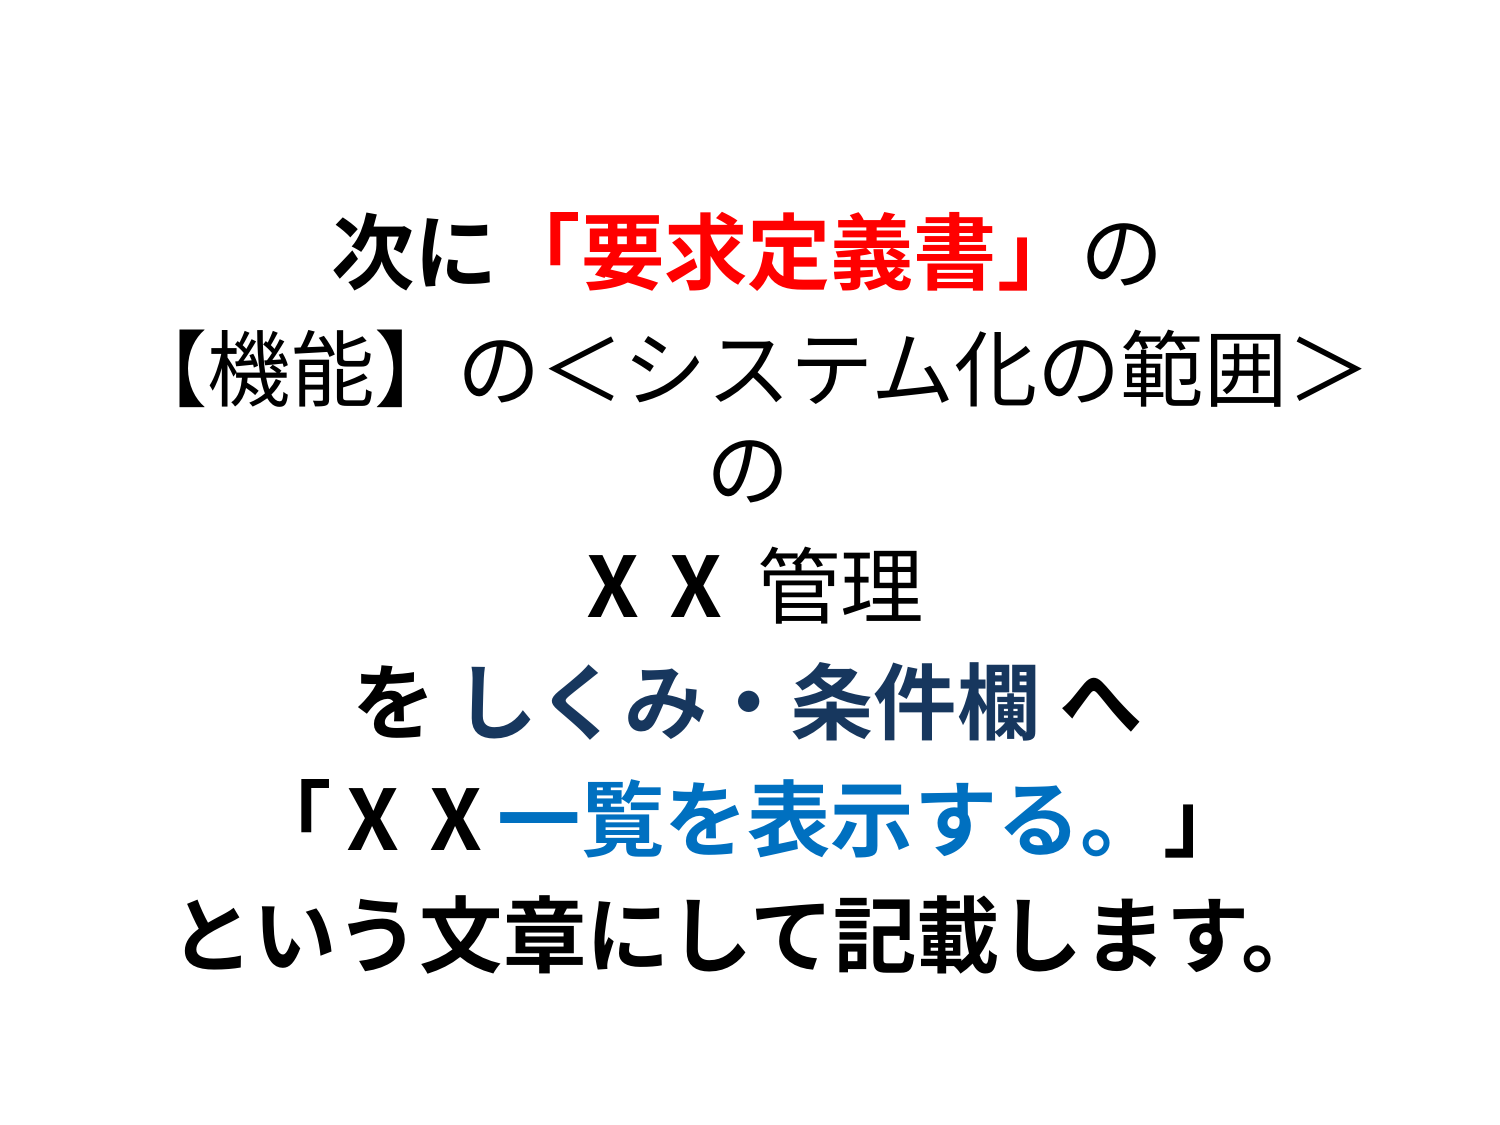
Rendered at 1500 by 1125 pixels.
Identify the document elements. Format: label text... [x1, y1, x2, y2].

text_box 次に「要求定義書」の 【機能】の＜システム化の範囲＞の ⅩⅩ管理 を しくみ・条件欄 へ 「ⅩⅩ一覧を表示する。」 という文章にして記載します。 [72, 172, 1423, 1012]
